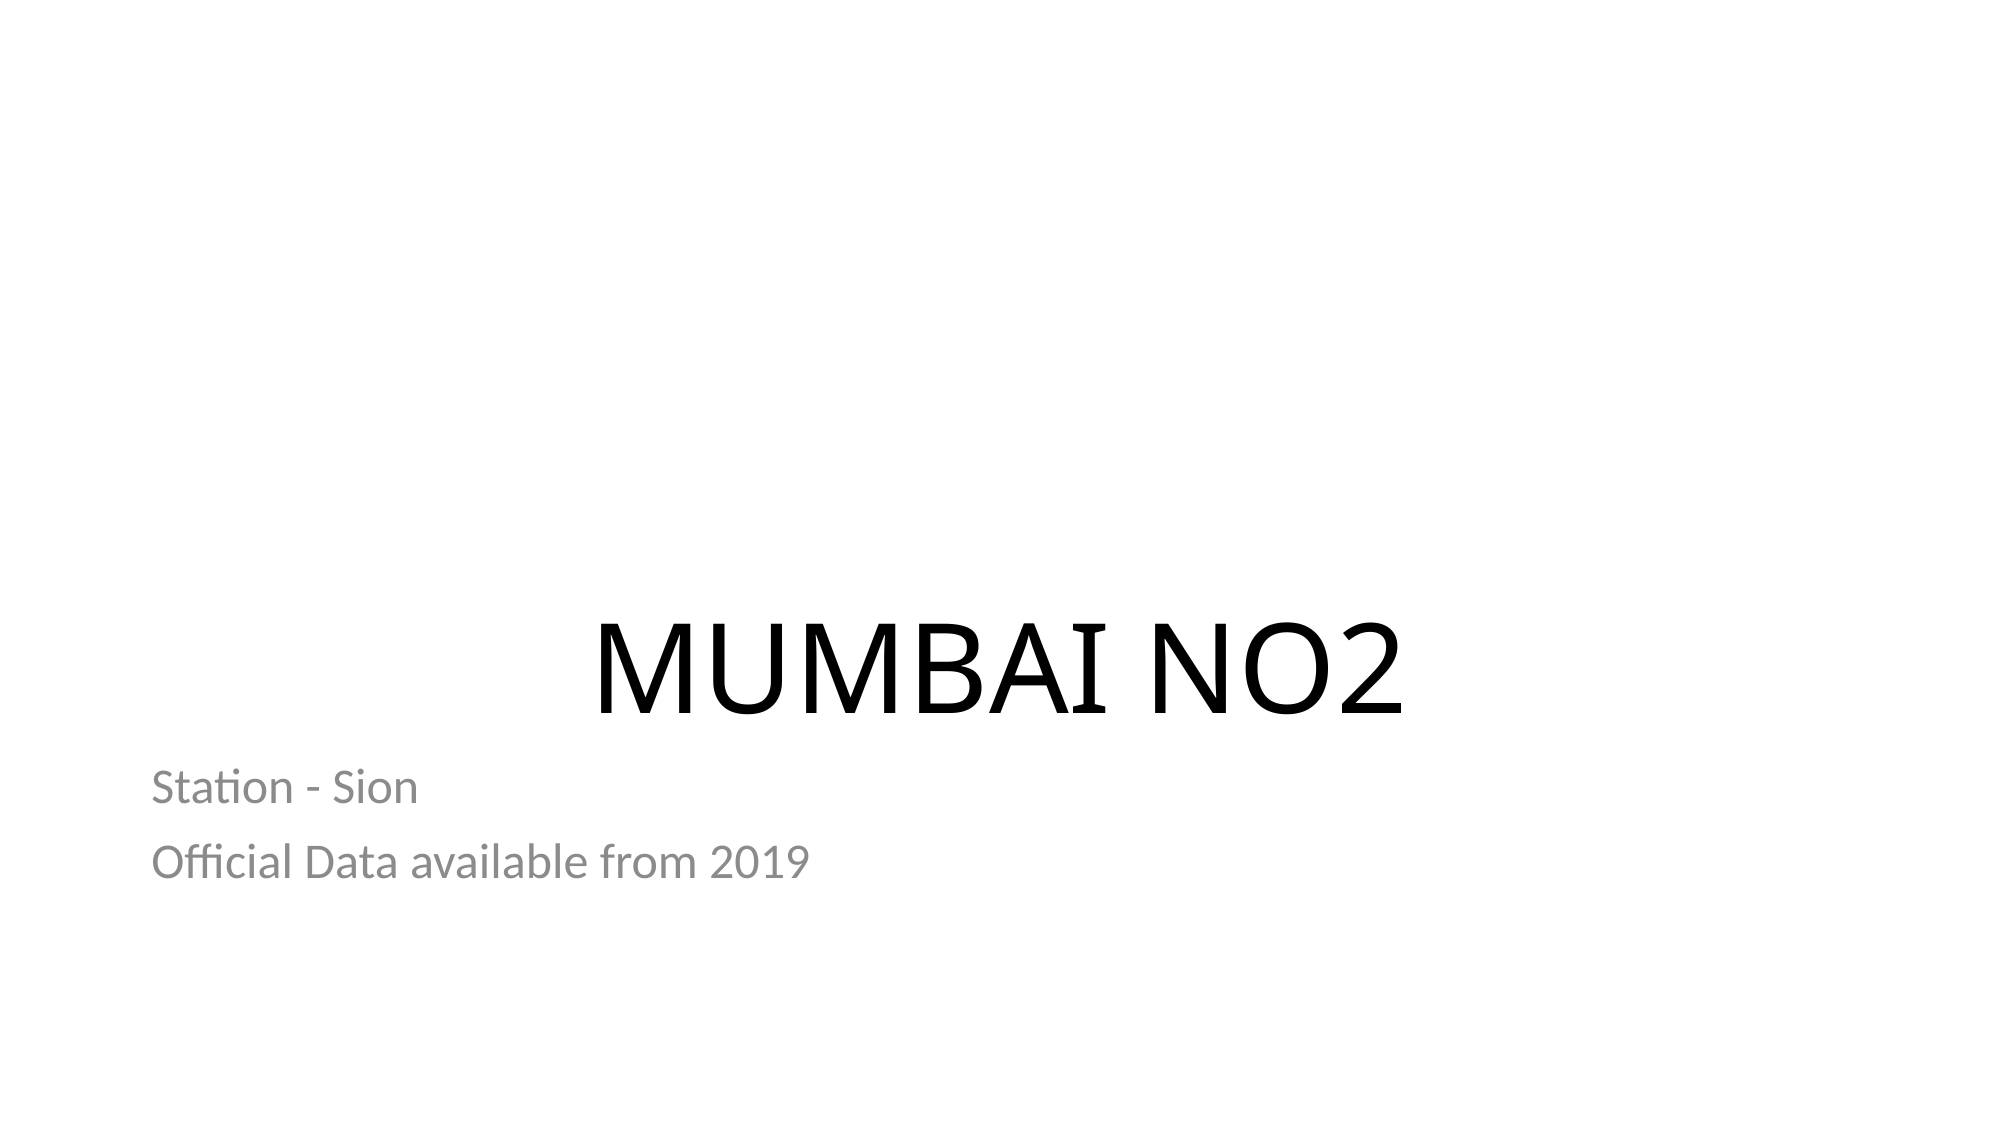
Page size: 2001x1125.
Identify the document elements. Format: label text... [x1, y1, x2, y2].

list Station - Sion Official Data available from 2019 [136, 752, 1862, 999]
title MUMBAI NO2 [136, 280, 1862, 749]
